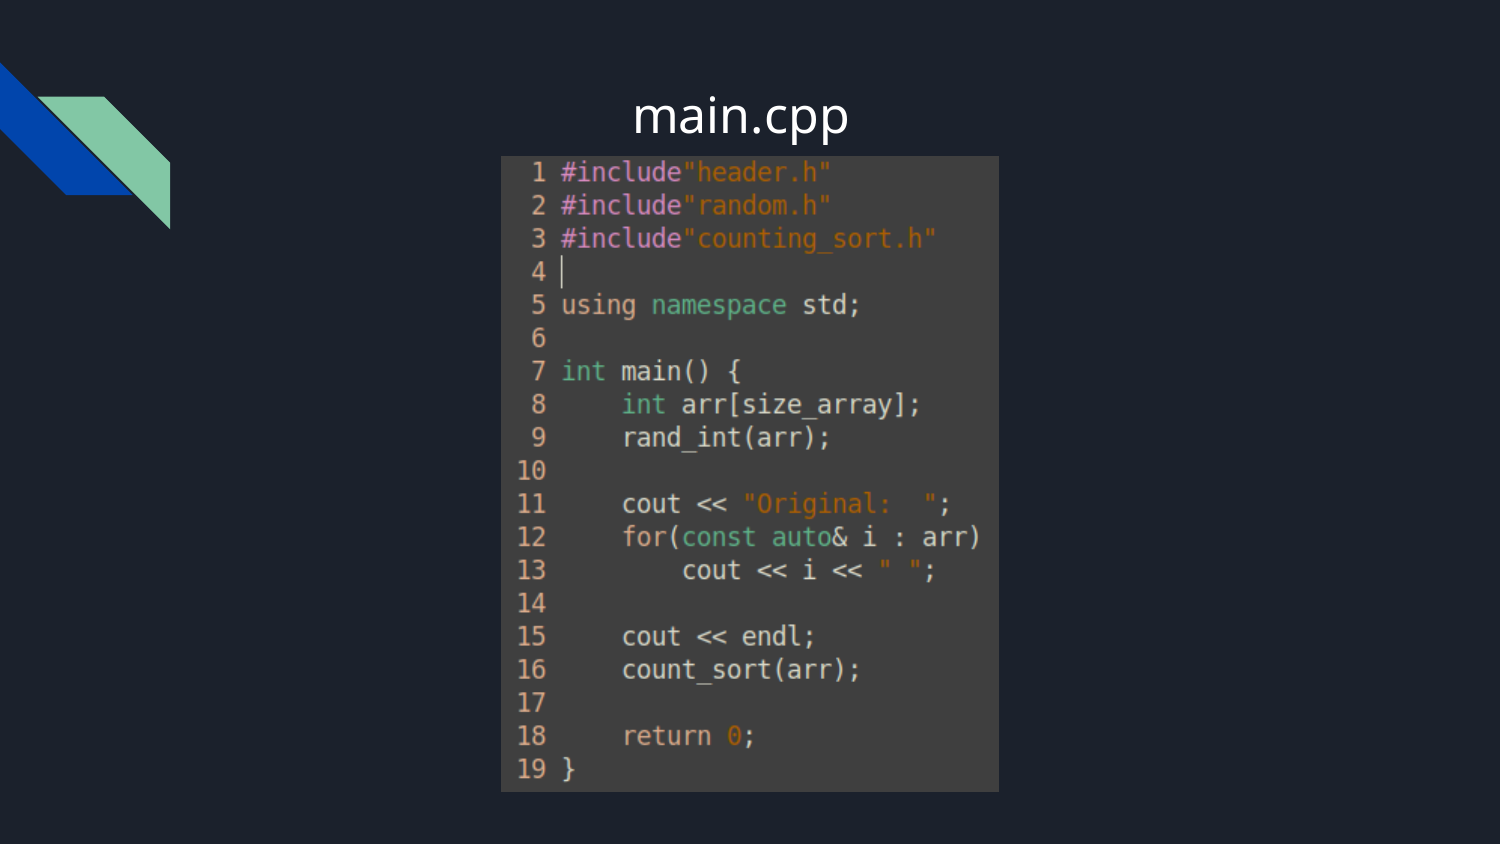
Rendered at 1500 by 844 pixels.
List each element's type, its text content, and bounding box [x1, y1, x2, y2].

picture [500, 156, 1000, 792]
title main.cpp [267, 68, 1215, 178]
